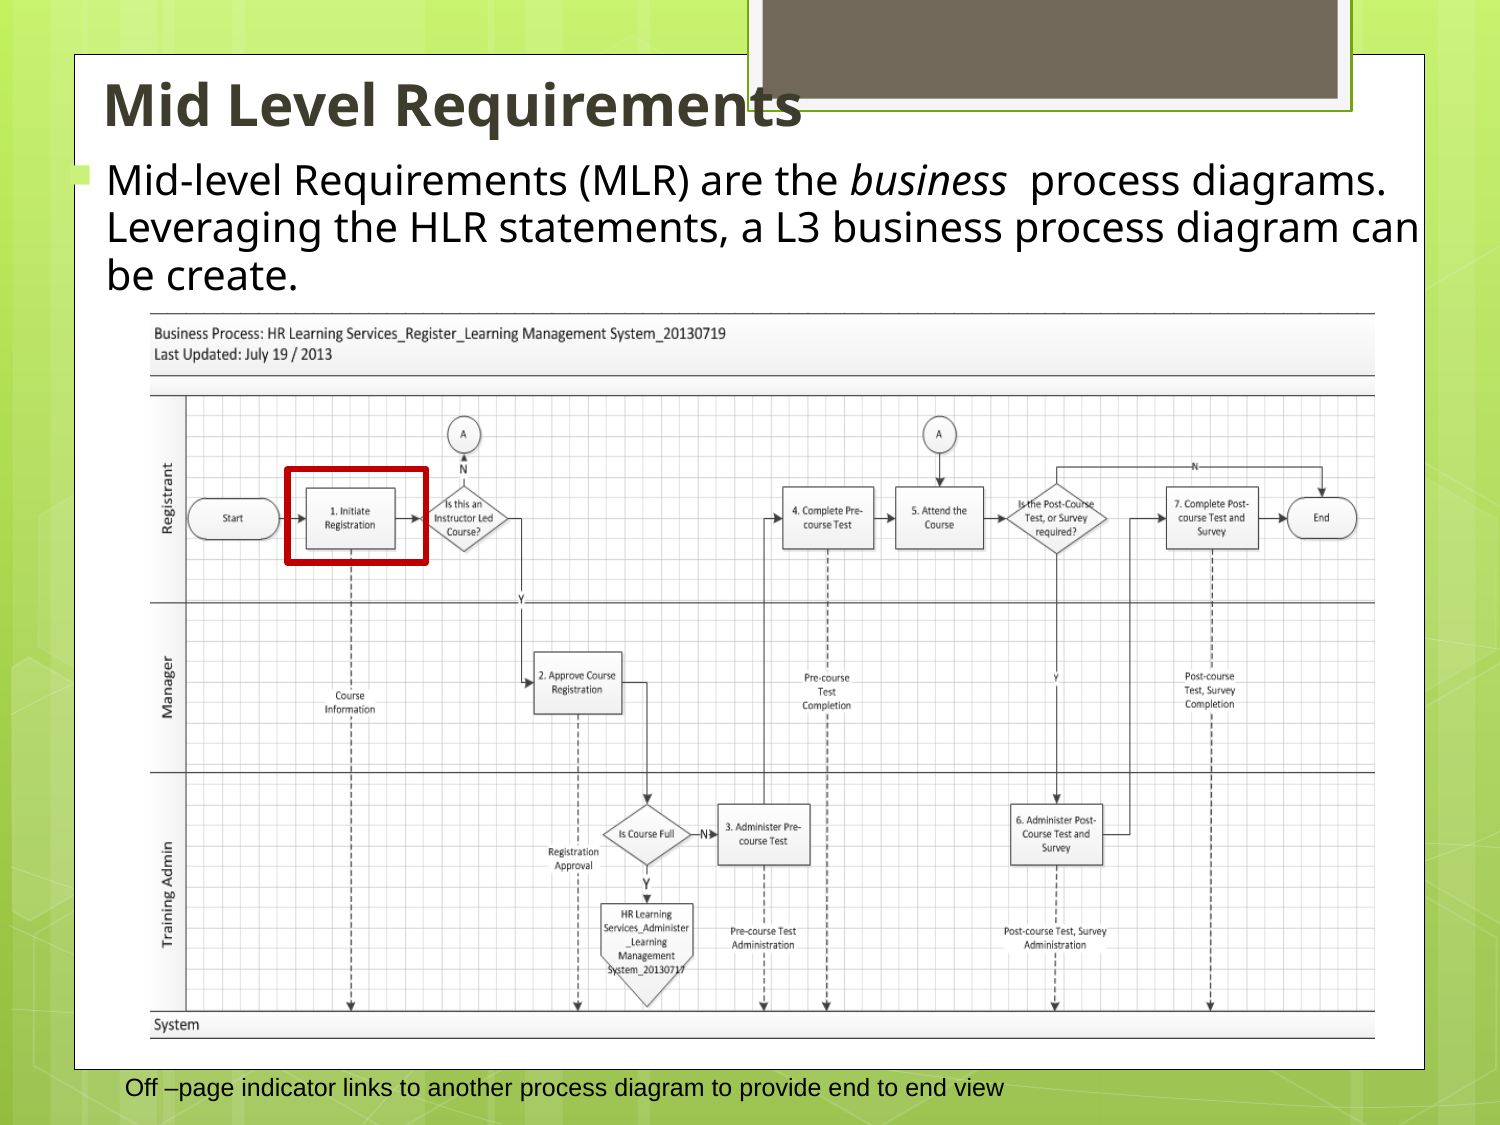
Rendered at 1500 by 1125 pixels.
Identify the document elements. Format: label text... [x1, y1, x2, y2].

text_box Mid Level Requirements [87, 71, 1239, 149]
text_box Off –page indicator links to another process diagram to provide end to end view [109, 1064, 1022, 1109]
text_box Mid-level Requirements (MLR) are the business process diagrams. Leveraging the HLR statements, a L3 business process diagram can be create. [52, 149, 1466, 354]
picture [149, 312, 1376, 1039]
